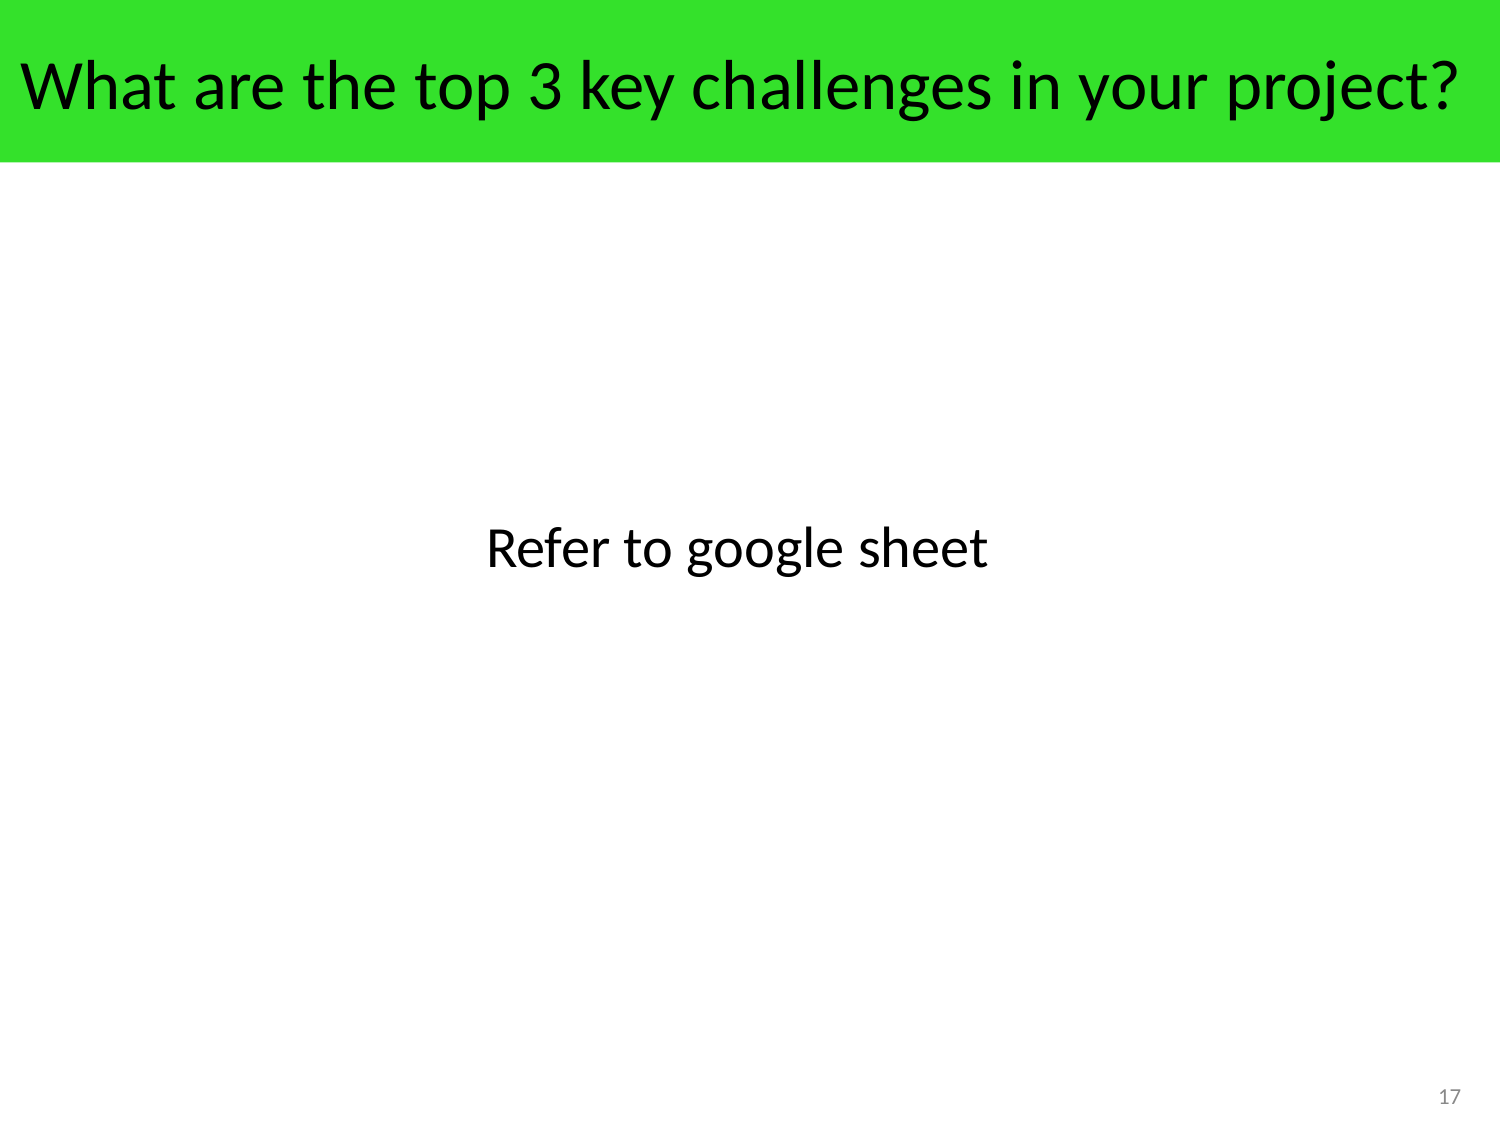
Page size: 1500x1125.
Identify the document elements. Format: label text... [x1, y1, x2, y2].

slide_number 17 [1400, 1065, 1500, 1125]
list Refer to google sheet [62, 174, 1413, 975]
title What are the top 3 key challenges in your project? [0, 0, 1500, 163]
